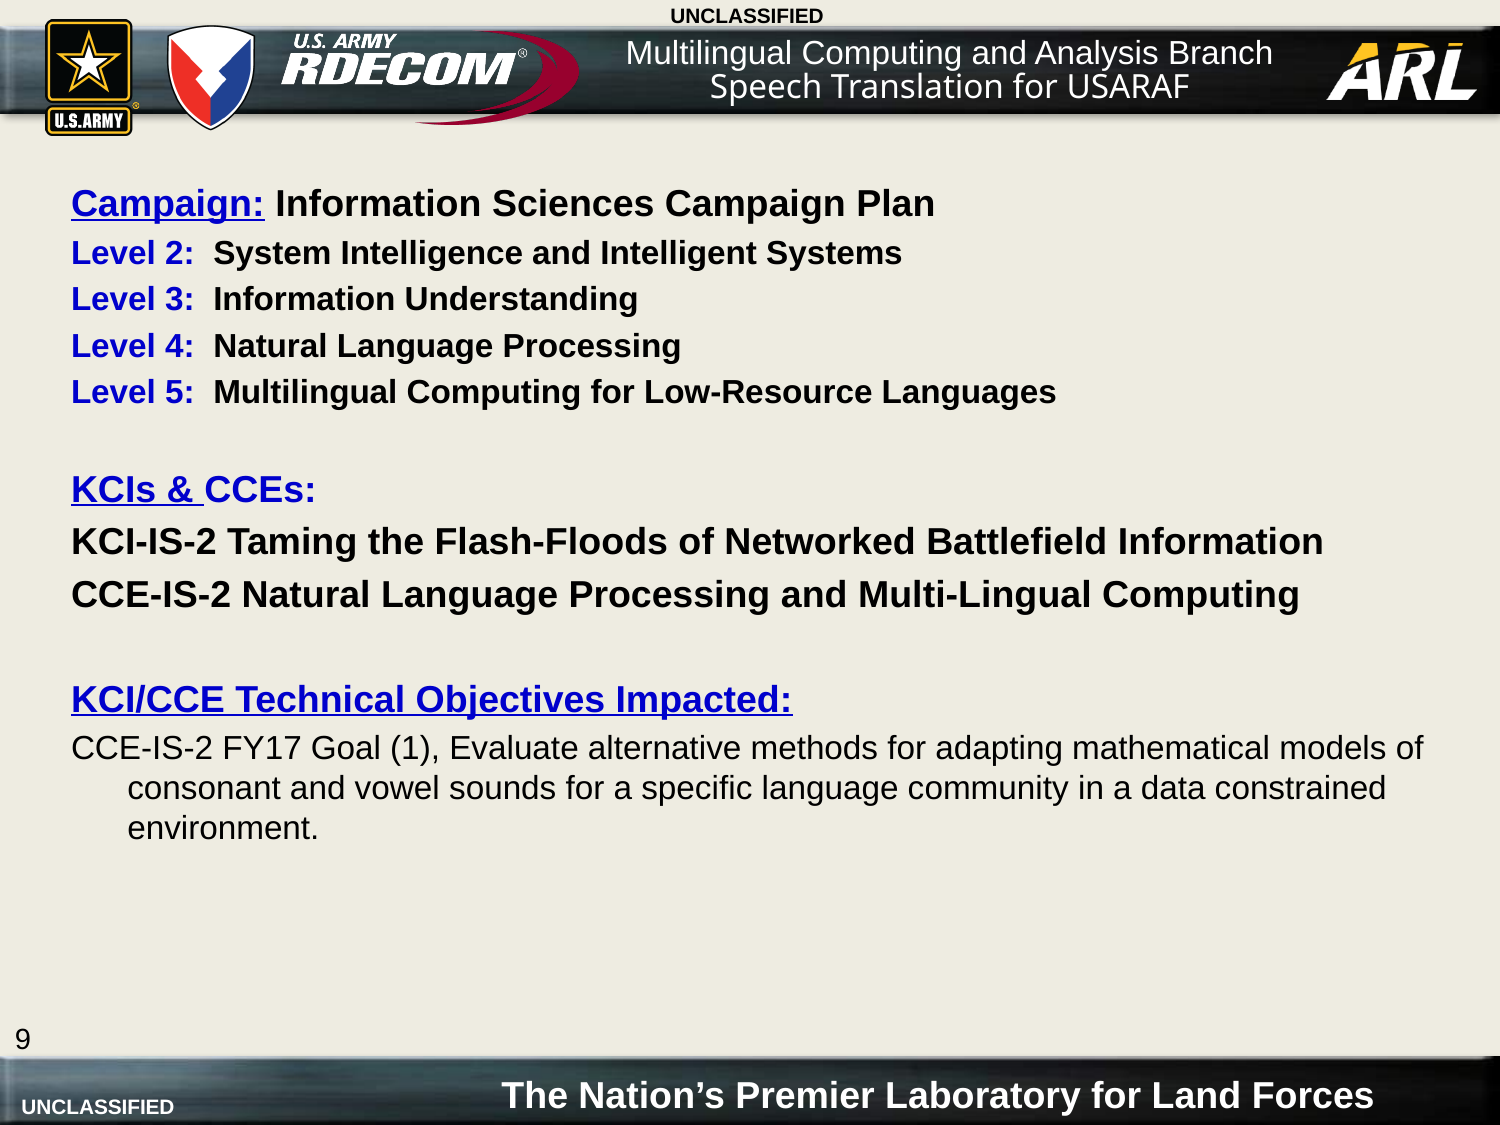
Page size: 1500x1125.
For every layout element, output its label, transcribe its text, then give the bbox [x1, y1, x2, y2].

picture [0, 19, 1500, 136]
slide_number 9 [0, 1013, 271, 1054]
text_box Multilingual Computing and Analysis Branch Speech Translation for USARAF [574, 29, 1325, 123]
picture [0, 1056, 1500, 1125]
list Campaign: Information Sciences Campaign Plan Level 2: System Intelligence and Intelligent Systems Level 3: Information Understanding Level 4: Natural Language Processing Level 5: Multilingual Computing for Low-Resource Languages KCIs & CCEs: KCI-IS-2 Taming the Flash-Floods of Networked Battlefield Information CCE-IS-2 Natural Language Processing and Multi-Lingual Computing KCI/CCE Technical Objectives Impacted: CCE-IS-2 FY17 Goal (1), Evaluate alternative methods for adapting mathematical models of consonant and vowel sounds for a specific language community in a data constrained environment. [56, 171, 1460, 968]
